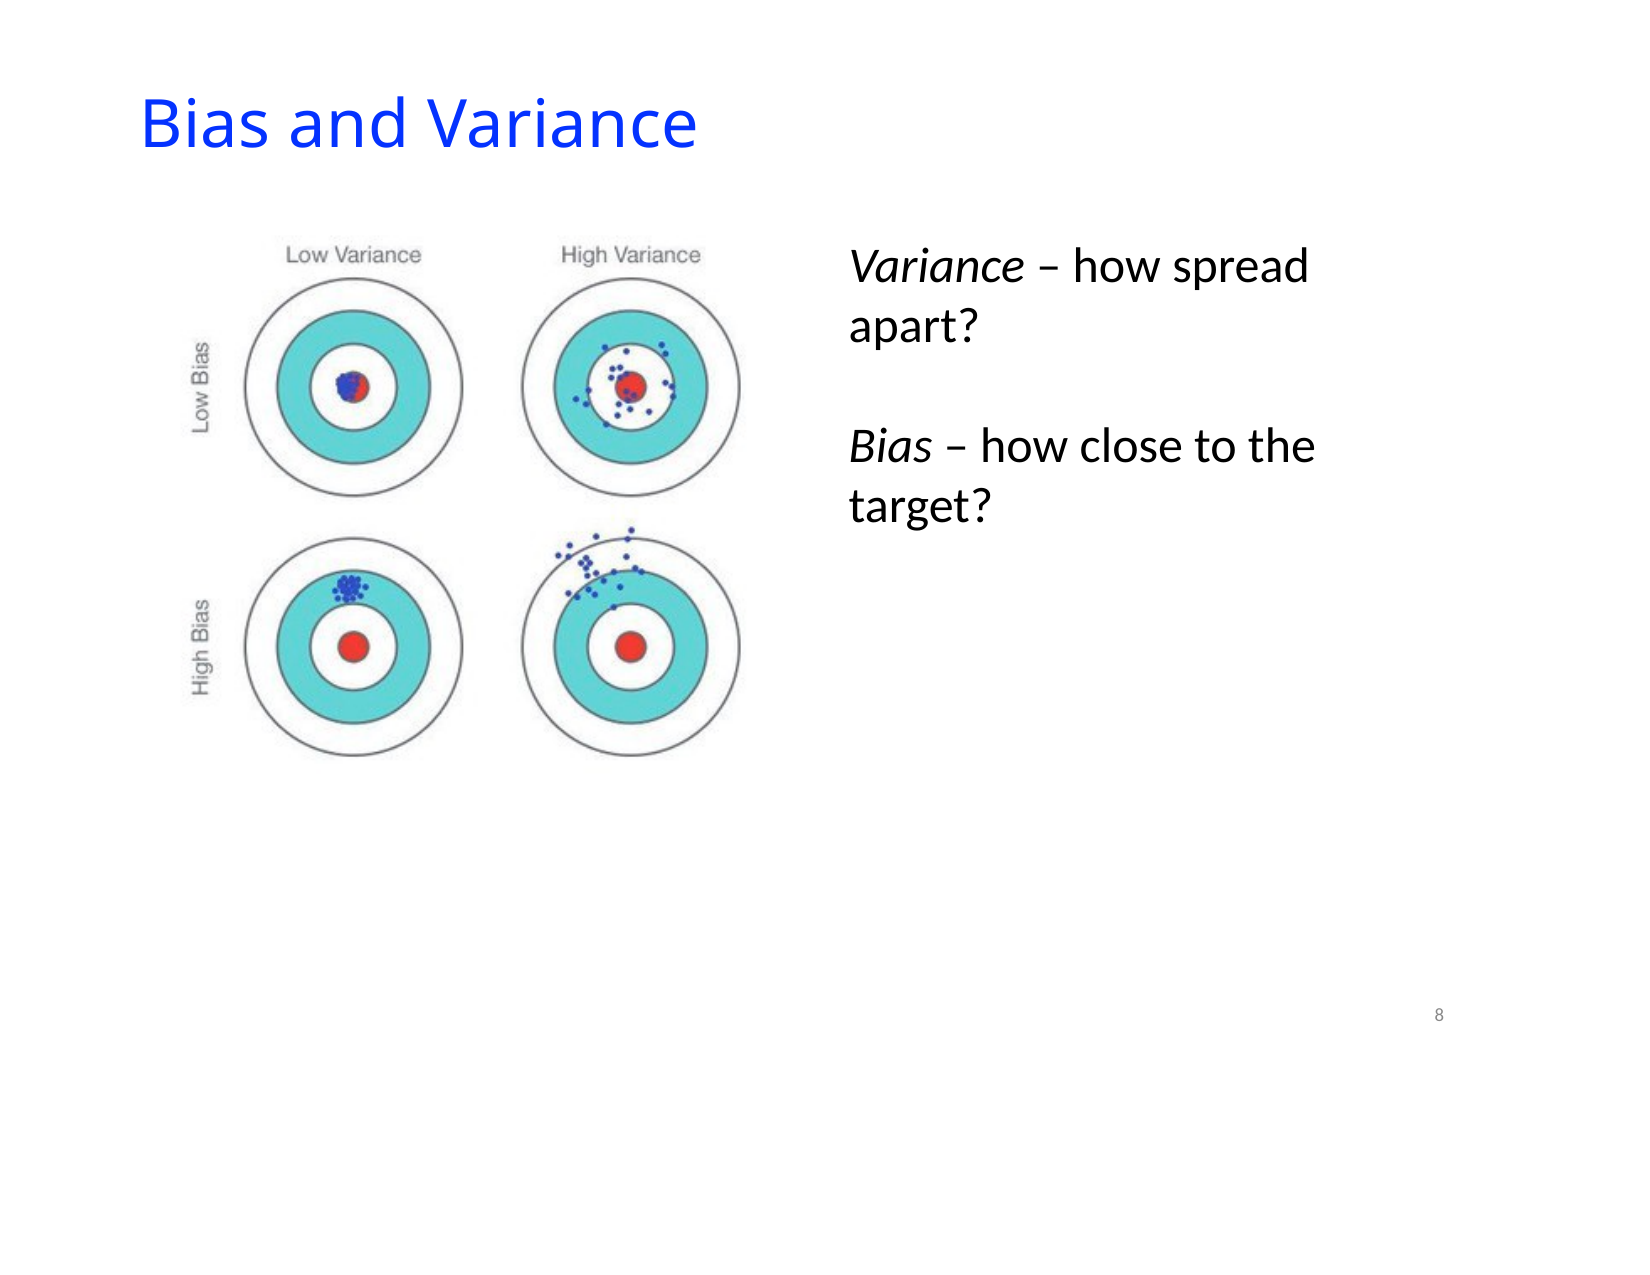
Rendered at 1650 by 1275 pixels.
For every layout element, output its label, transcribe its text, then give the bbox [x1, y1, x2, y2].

title Bias and Variance [137, 78, 1131, 224]
text_box Variance – how spread apart? Bias – how close to the target? [861, 224, 1462, 540]
picture [87, 187, 857, 789]
slide_number 8 [1428, 1001, 1462, 1275]
